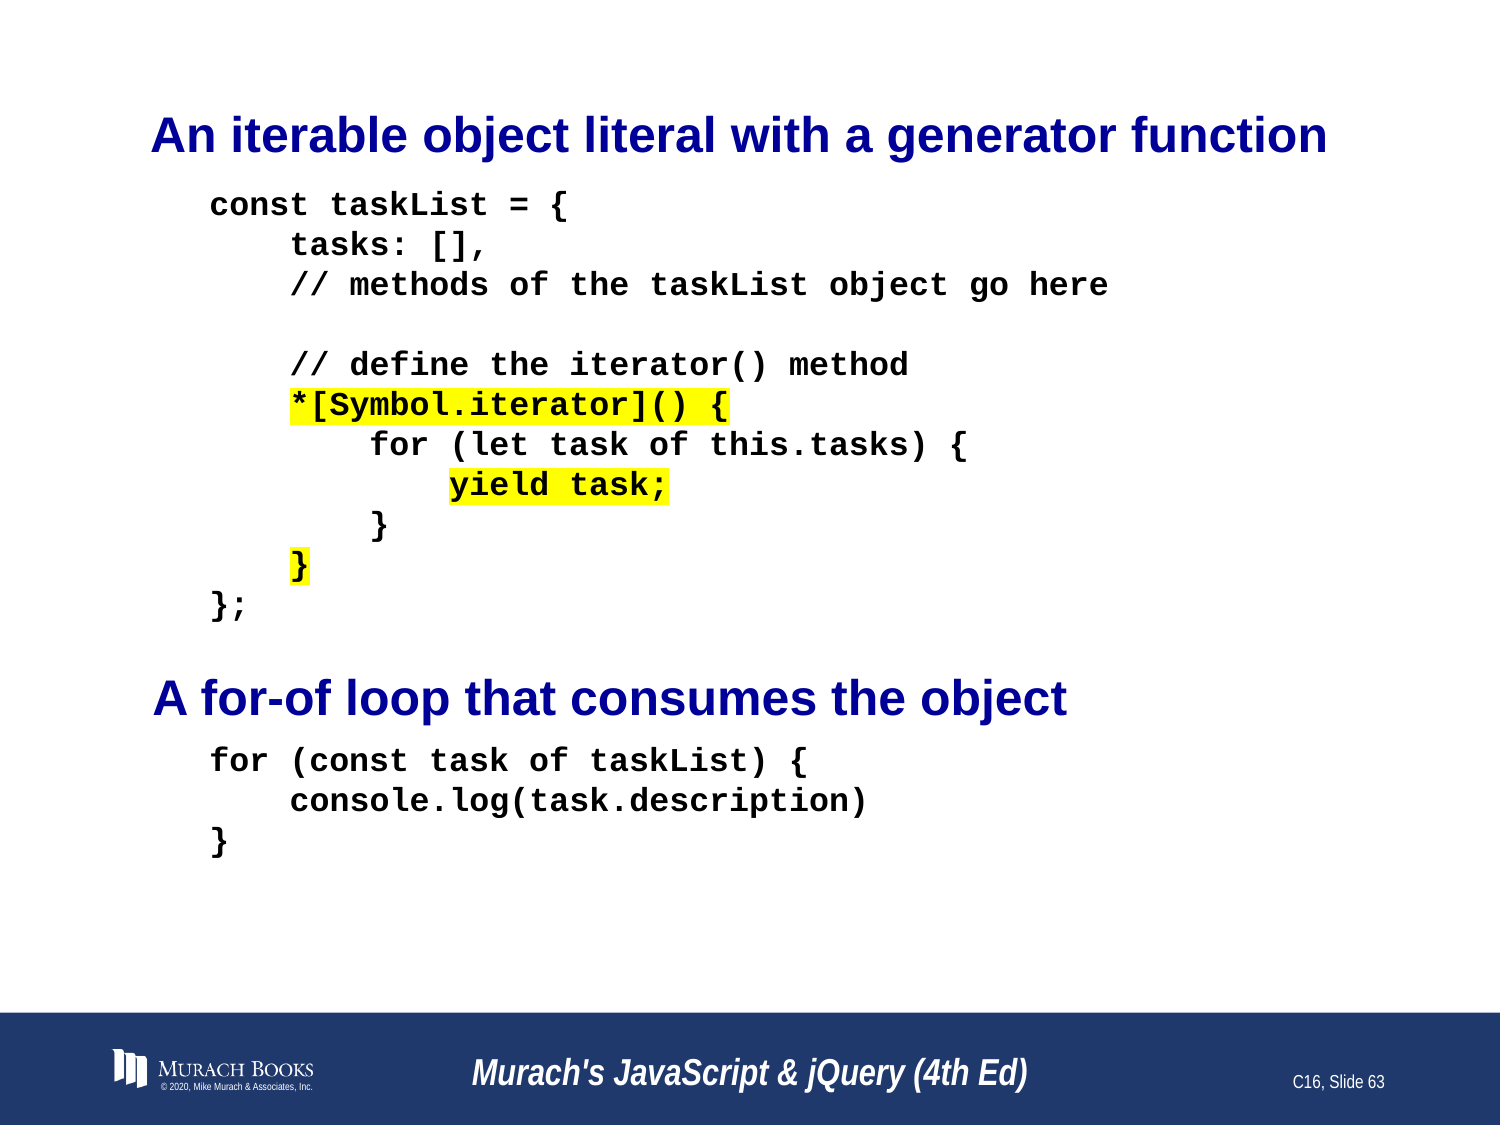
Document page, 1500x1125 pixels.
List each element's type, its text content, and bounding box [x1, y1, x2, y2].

list const taskList = { tasks: [], // methods of the taskList object go here // define the iterator() method *[Symbol.iterator]() { for (let task of this.tasks) { yield task; } } }; A for-of loop that consumes the object for (const task of taskList) { console.log(task.description) } [137, 174, 1350, 975]
slide_number Murach's JavaScript & jQuery (4th Ed) [463, 1025, 1050, 1100]
title An iterable object literal with a generator function [150, 102, 1350, 164]
footer © 2020, Mike Murach & Associates, Inc. [12, 1025, 463, 1100]
slide_number C16, Slide 63 [1087, 1025, 1400, 1100]
